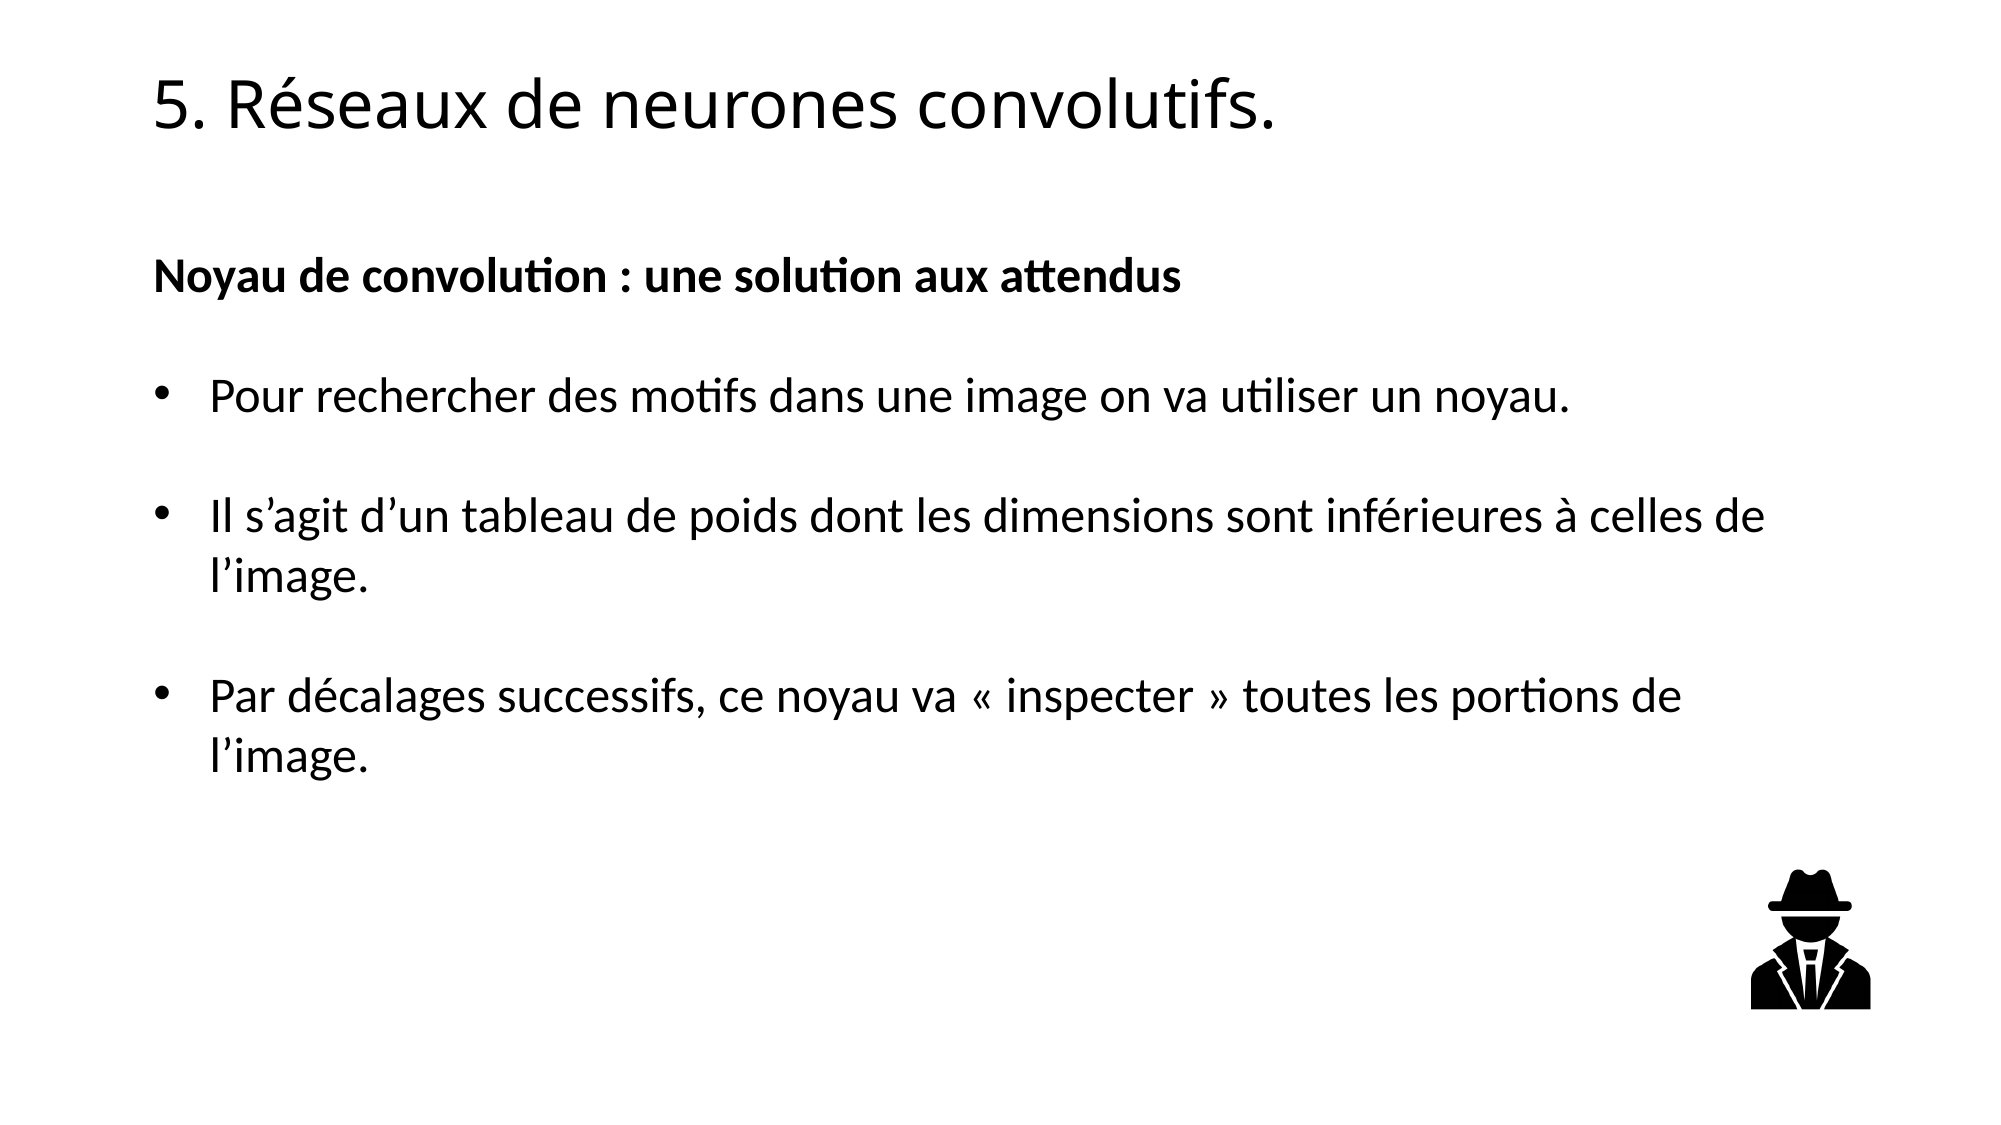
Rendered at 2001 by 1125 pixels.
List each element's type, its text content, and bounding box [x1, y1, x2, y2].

picture [1721, 857, 1900, 1035]
title 5. Réseaux de neurones convolutifs. [137, 59, 1863, 155]
text_box Noyau de convolution : une solution aux attendus Pour rechercher des motifs dans une image on va utiliser un noyau. Il s’agit d’un tableau de poids dont les dimensions sont inférieures à celles de l’image. Par décalages successifs, ce noyau va « inspecter » toutes les portions de l’image. [138, 234, 1866, 790]
